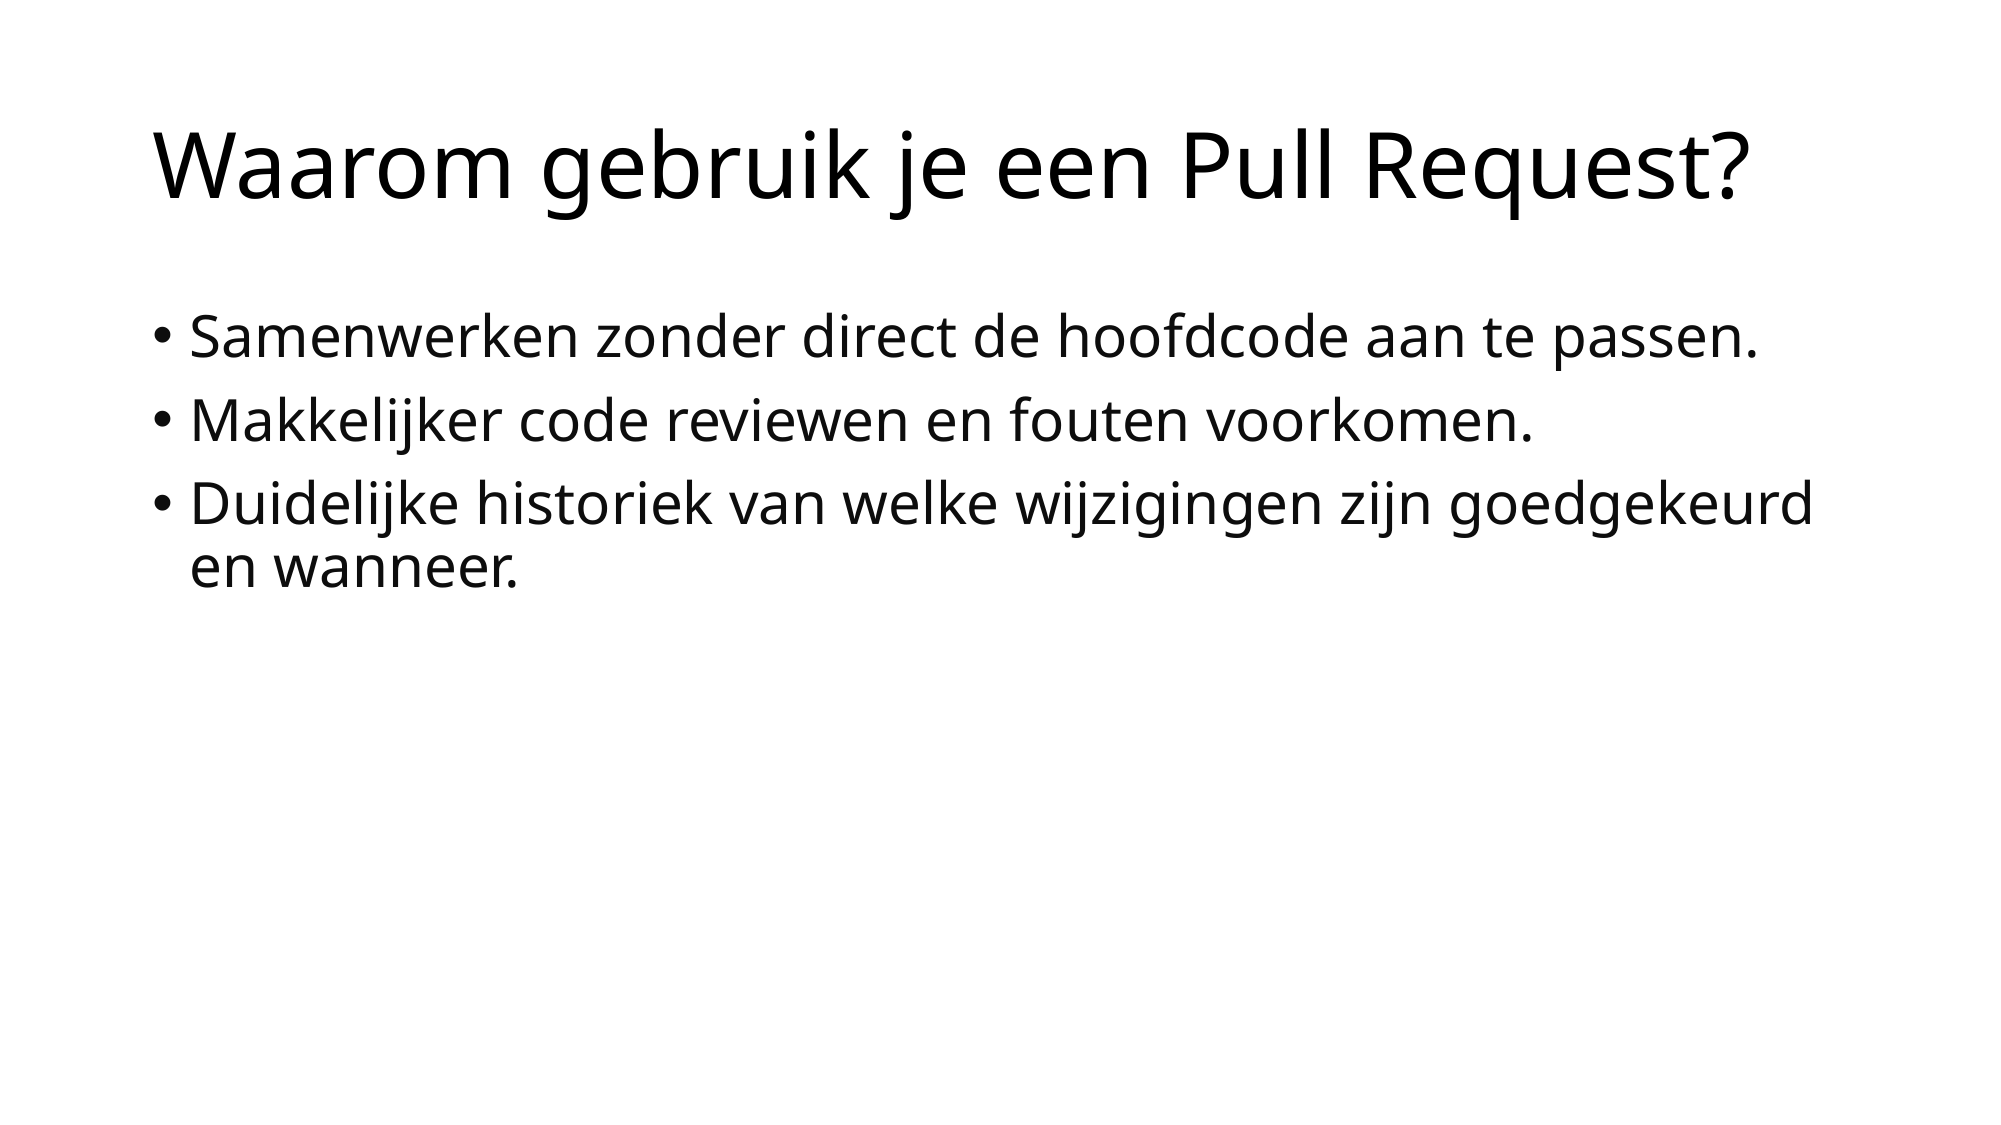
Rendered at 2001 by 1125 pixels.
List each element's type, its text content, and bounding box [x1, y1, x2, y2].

title Waarom gebruik je een Pull Request? [137, 59, 1863, 278]
list Samenwerken zonder direct de hoofdcode aan te passen. Makkelijker code reviewen en fouten voorkomen. Duidelijke historiek van welke wijzigingen zijn goedgekeurd en wanneer. [137, 299, 1863, 1014]
